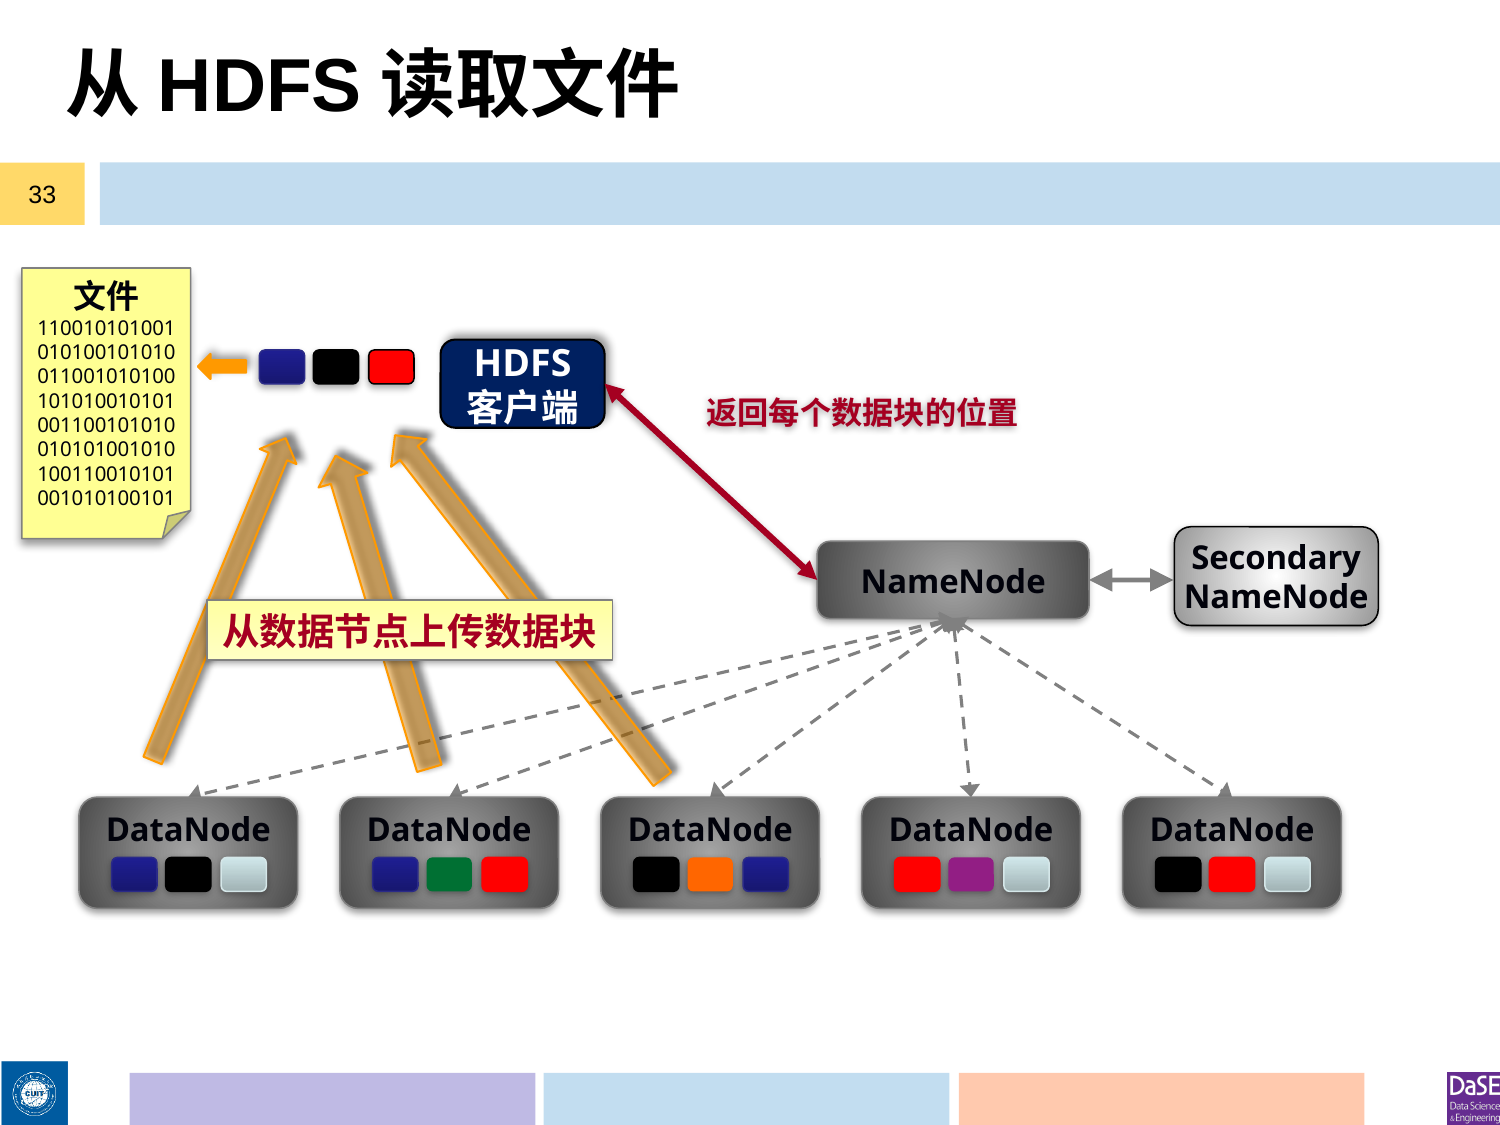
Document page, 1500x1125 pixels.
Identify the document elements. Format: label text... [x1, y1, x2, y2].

title 从HDFS读取文件 [50, 0, 1459, 175]
text_box 文件 110010101001 010100101010 011001010100 101010010101 001100101010 010101001010 100110010101 001010100101 [21, 267, 192, 540]
text_box HDFS 客户端 [438, 337, 607, 430]
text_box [861, 796, 1081, 909]
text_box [1122, 796, 1342, 909]
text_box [448, 618, 707, 798]
text_box 返回每个数据块的位置 [819, 385, 1035, 439]
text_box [188, 618, 446, 798]
text_box NameNode [816, 540, 1090, 616]
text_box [709, 618, 949, 798]
text_box [206, 436, 299, 598]
text_box [367, 349, 415, 385]
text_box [78, 796, 298, 909]
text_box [604, 383, 818, 581]
text_box Secondary NameNode [1173, 525, 1380, 627]
picture [0, 1059, 69, 1125]
slide_number 33 [0, 162, 85, 225]
text_box [195, 351, 249, 381]
text_box [258, 349, 306, 385]
picture [1447, 1072, 1500, 1125]
text_box [388, 433, 538, 597]
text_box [339, 796, 559, 909]
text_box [600, 796, 820, 909]
text_box [312, 349, 360, 385]
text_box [952, 618, 1233, 798]
text_box [141, 655, 183, 767]
text_box 从数据节点上传数据块 [206, 599, 613, 616]
text_box [316, 453, 394, 597]
